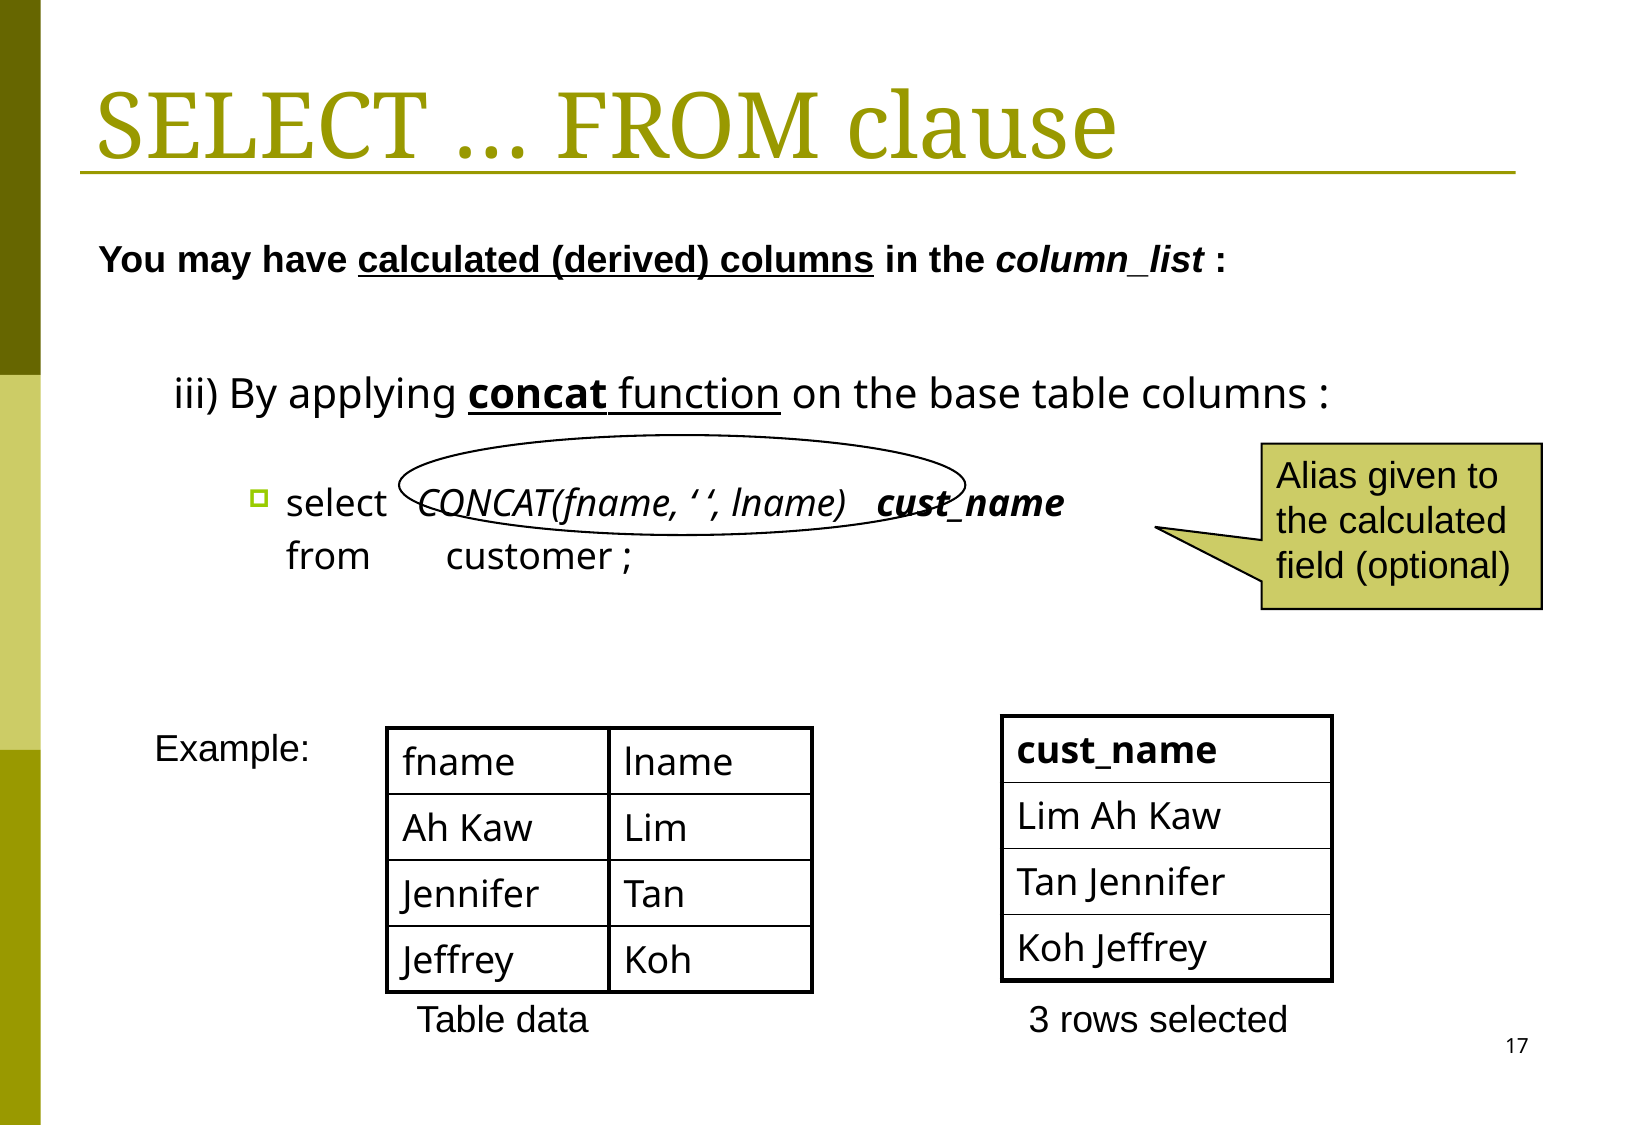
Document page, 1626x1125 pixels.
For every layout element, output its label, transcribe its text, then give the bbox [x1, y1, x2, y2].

text_box 3 rows selected [1013, 987, 1304, 1048]
table_header lname [611, 730, 810, 793]
table_header fname [389, 730, 607, 793]
table_cell Tan Jennifer [1004, 849, 1330, 914]
table_cell Lim [611, 795, 810, 859]
text_box [398, 435, 966, 536]
table_cell Ah Kaw [389, 795, 607, 859]
table_cell Jeffrey [389, 927, 607, 990]
text_box Alias given to the calculated field (optional) [1154, 443, 1542, 609]
table_cell Koh Jeffrey [1004, 915, 1330, 978]
list iii) By applying concat function on the base table columns : select CONCAT(fname, ‘ ‘, lname) cust_name from customer ; [83, 326, 1593, 1000]
table_cell Koh [611, 927, 810, 990]
slide_number 17 [1164, 1024, 1544, 1101]
table_cell Lim Ah Kaw [1004, 783, 1330, 848]
table_header cust_name [1004, 718, 1330, 782]
text_box Table data [401, 987, 604, 1048]
text_box Example: [139, 716, 326, 776]
table_cell Jennifer [389, 861, 607, 925]
text_box You may have calculated (derived) columns in the column_list : [83, 227, 1469, 288]
table_cell Tan [611, 861, 810, 925]
title SELECT … FROM clause [79, 42, 1543, 185]
